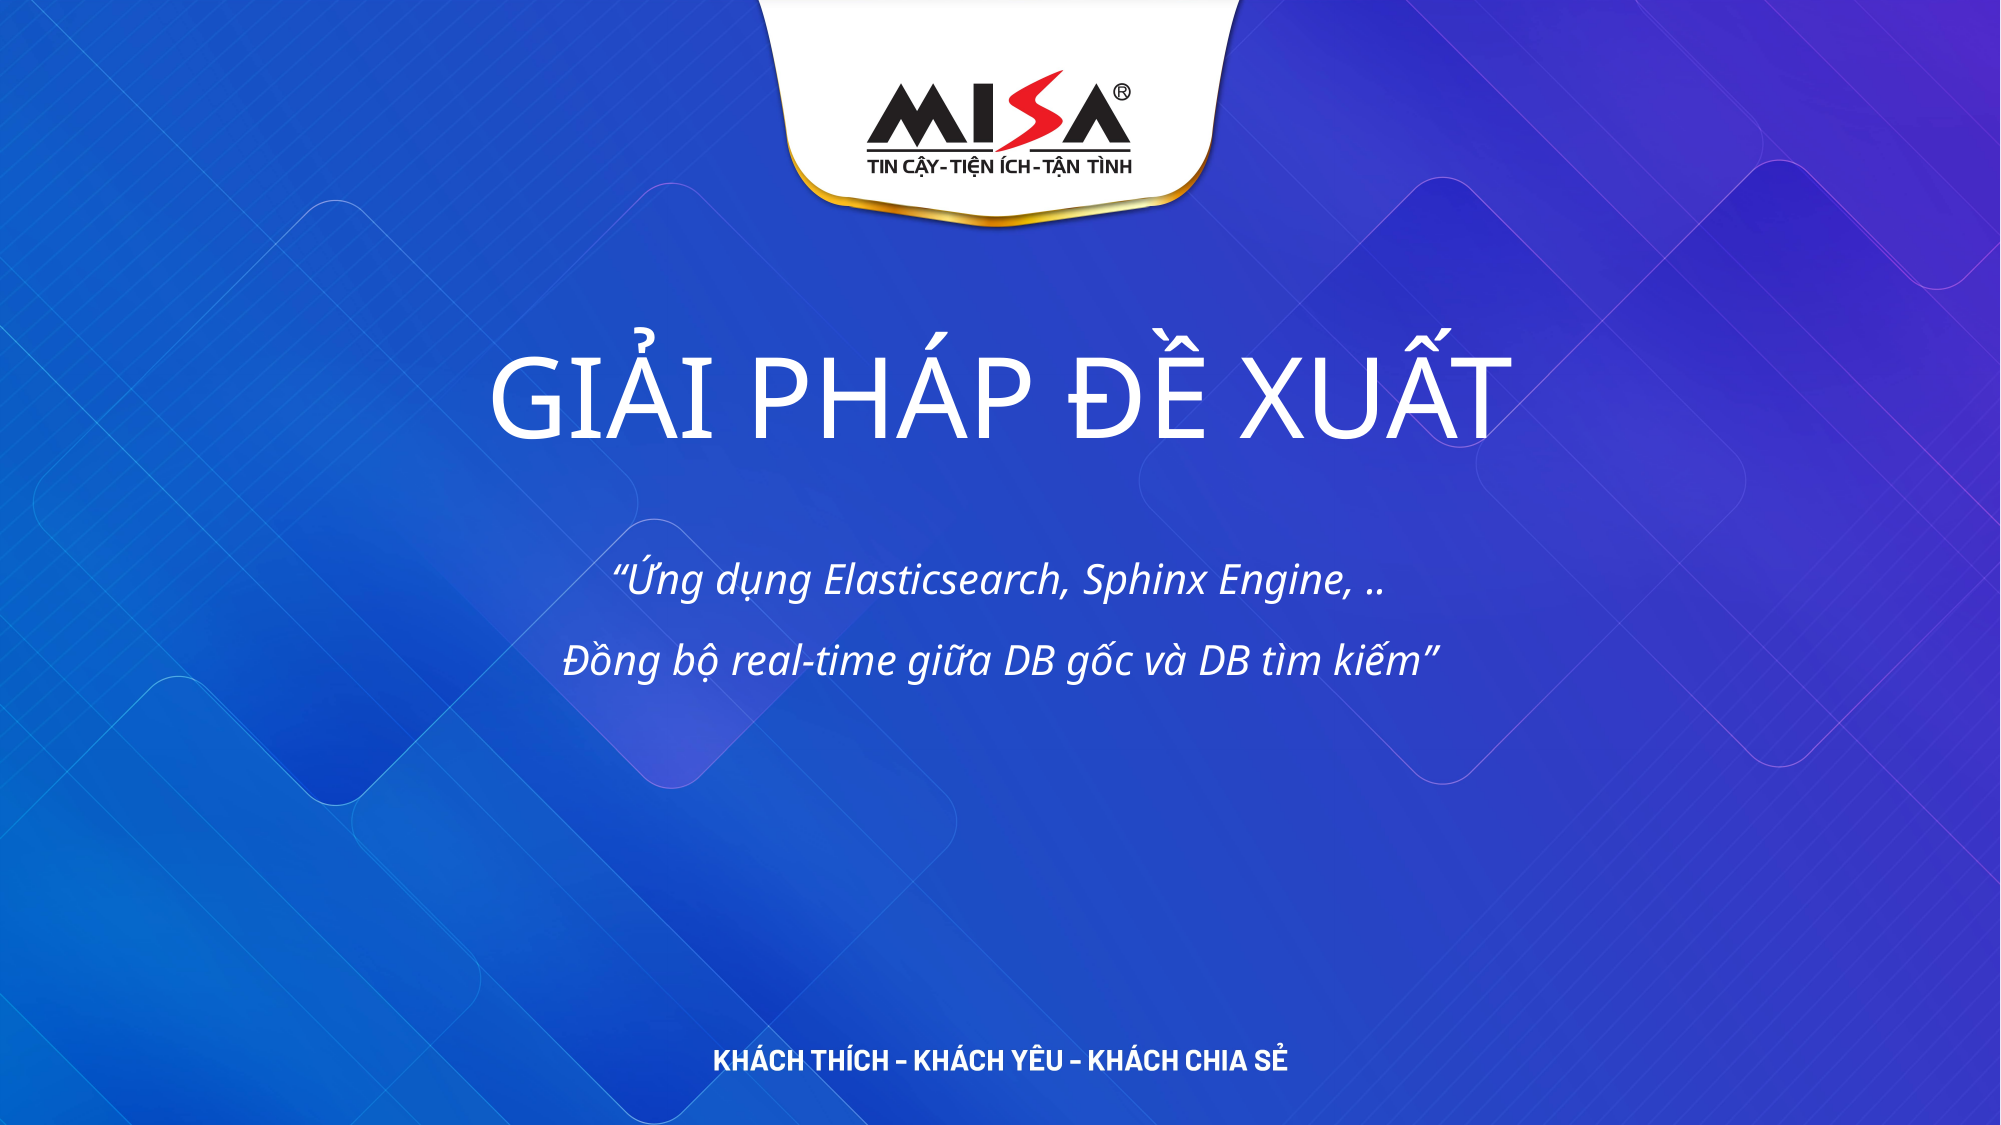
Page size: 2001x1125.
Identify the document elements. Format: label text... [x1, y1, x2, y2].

picture [0, 0, 2001, 1125]
text_box “Ứng dụng Elasticsearch, Sphinx Engine, .. Đồng bộ real-time giữa DB gốc và DB tìm kiếm” [249, 530, 1750, 696]
text_box GIẢI PHÁP ĐỀ XUẤT [249, 229, 1750, 530]
